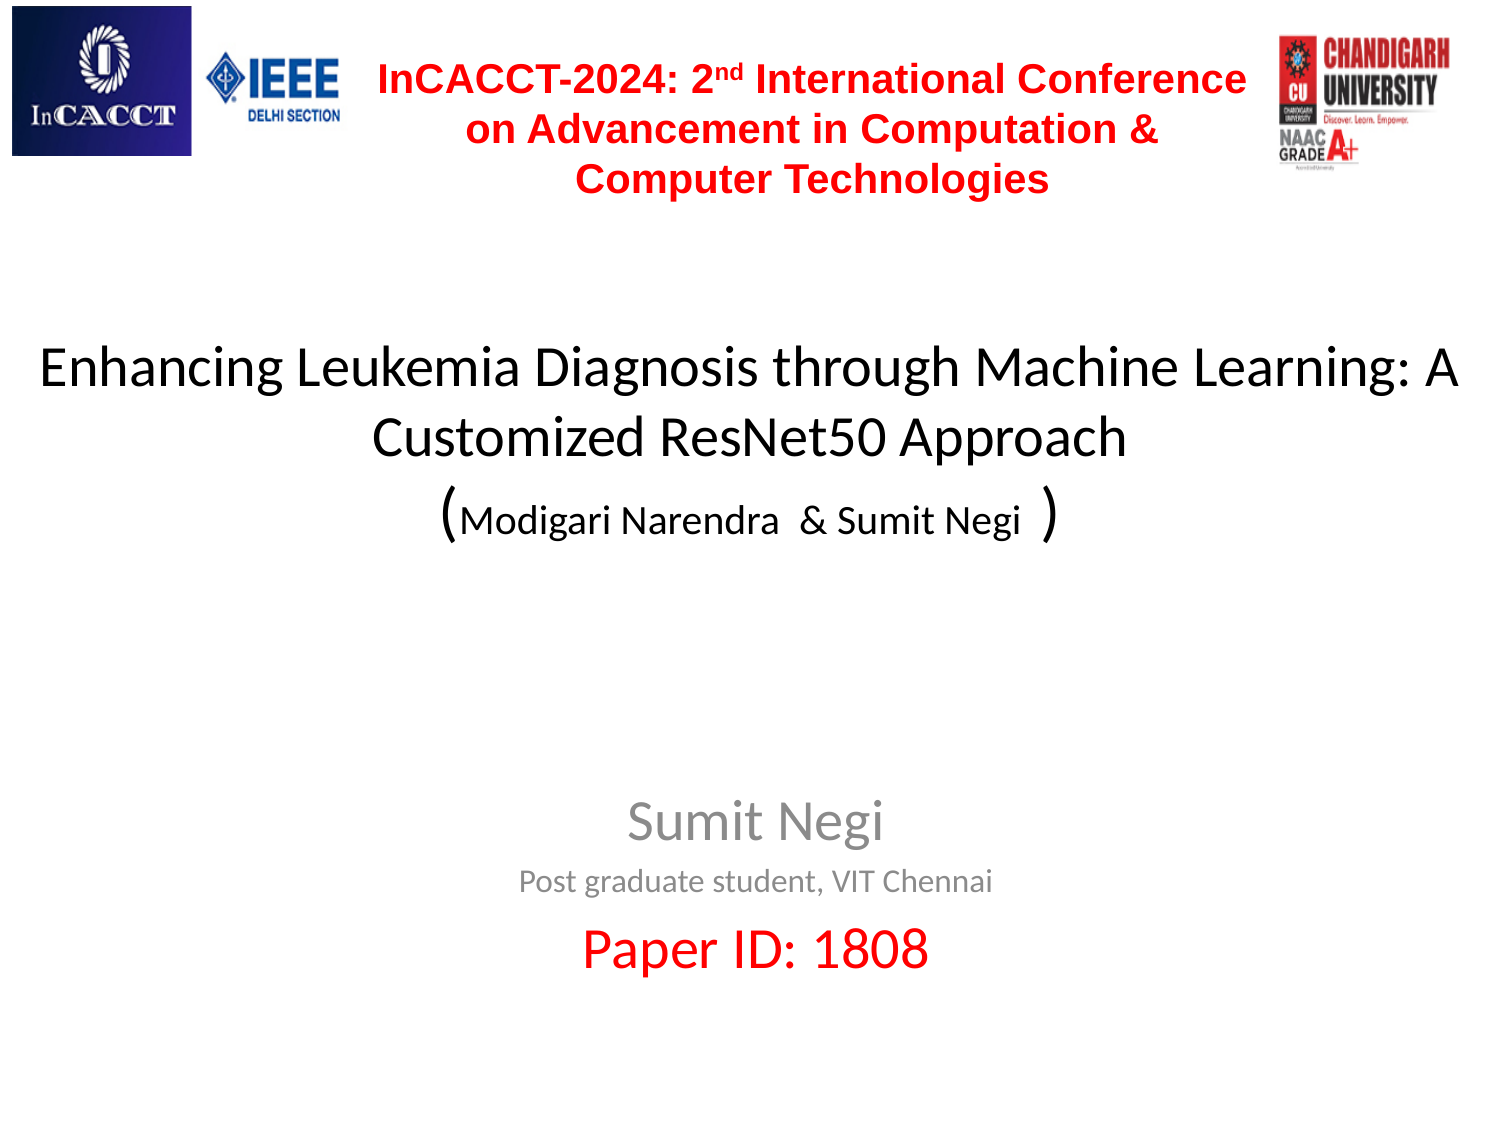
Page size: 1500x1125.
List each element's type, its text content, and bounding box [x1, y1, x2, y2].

picture [12, 5, 363, 157]
title Enhancing Leukemia Diagnosis through Machine Learning: A Customized ResNet50 Approach (Modigari Narendra & Sumit Negi ) [0, 317, 1500, 559]
text_box InCACCT-2024: 2nd International Conference on Advancement in Computation & Computer Technologies [350, 43, 1275, 209]
picture [1274, 24, 1455, 175]
subtitle Sumit Negi Post graduate student, VIT Chennai Paper ID: 1808 [75, 774, 1438, 1063]
